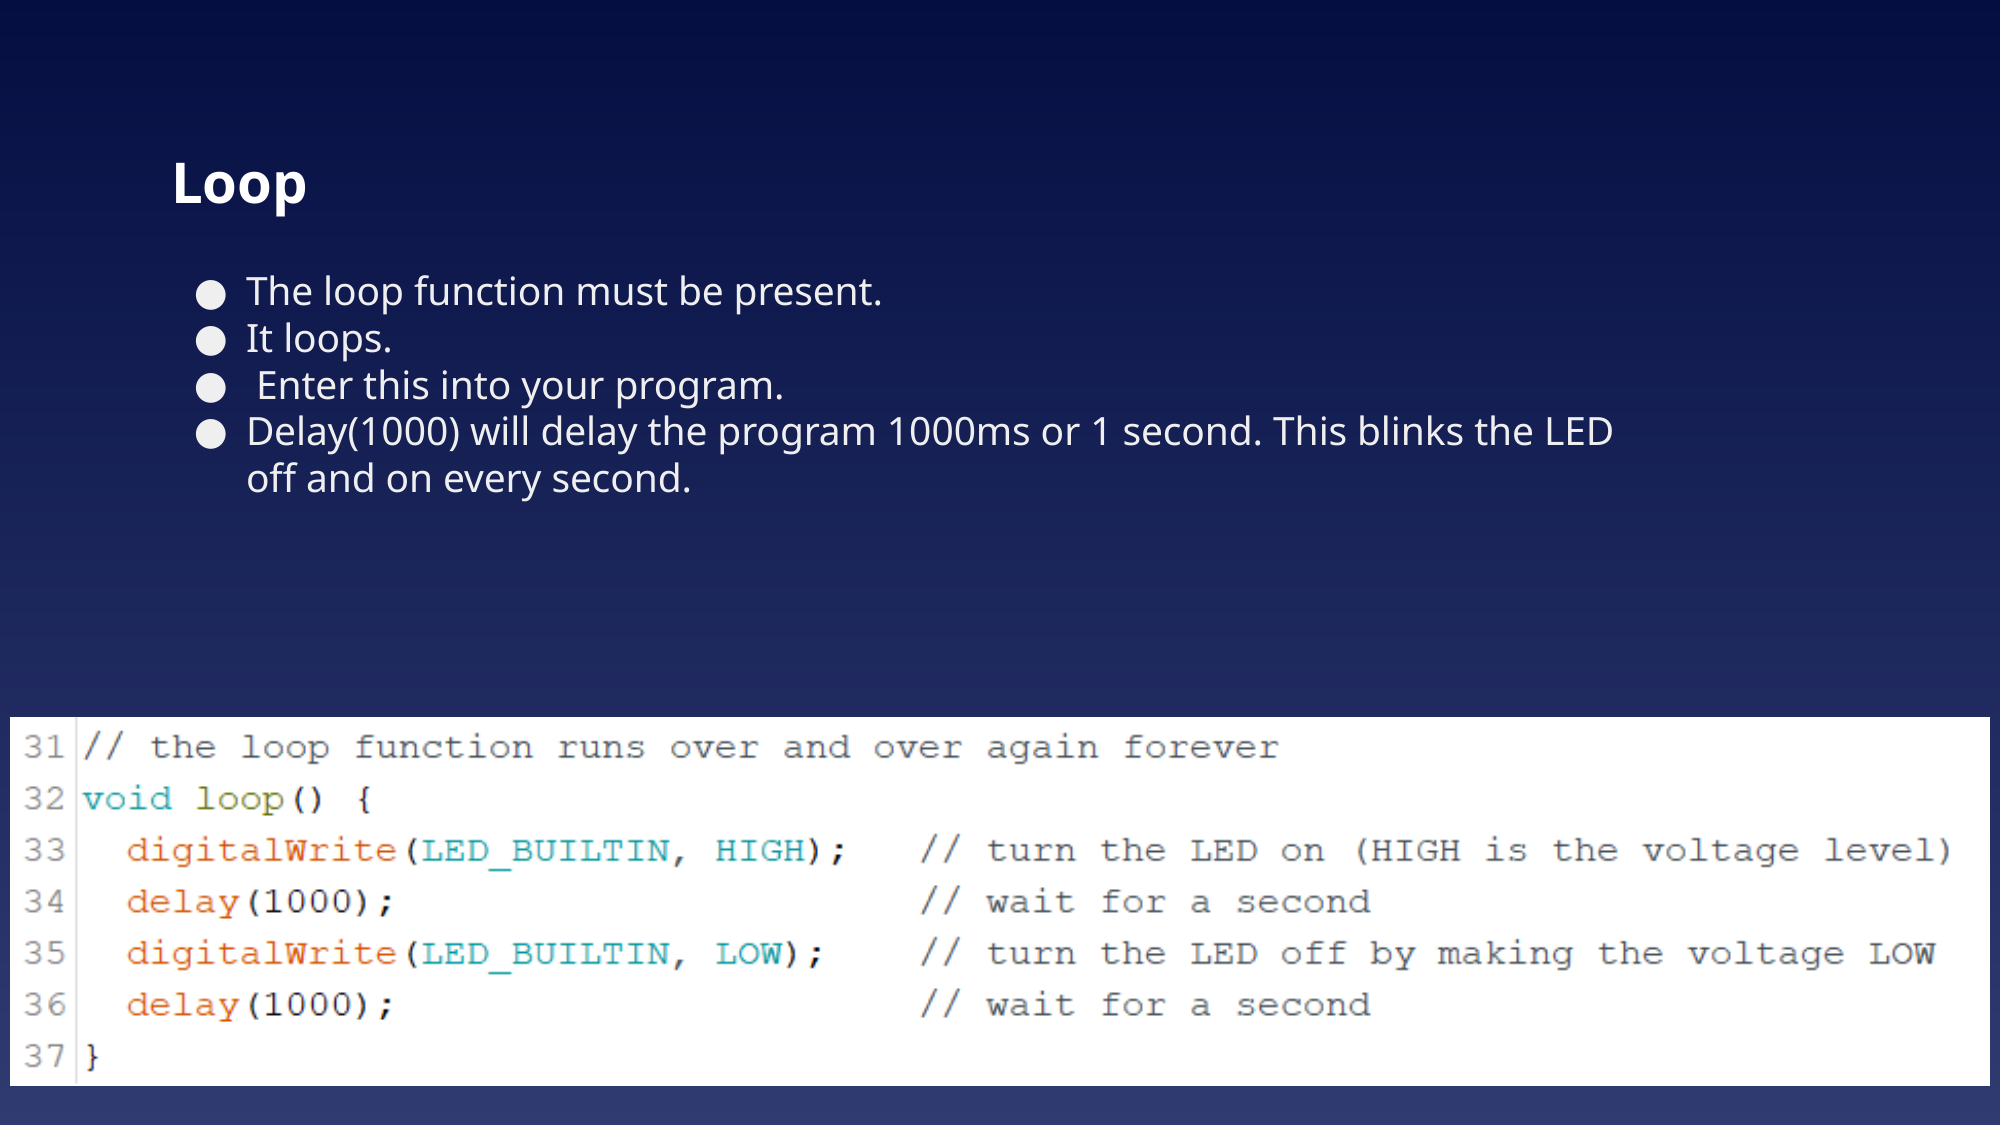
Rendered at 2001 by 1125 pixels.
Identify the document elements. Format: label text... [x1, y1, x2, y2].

list The loop function must be present. It loops. Enter this into your program. Delay(1000) will delay the program 1000ms or 1 second. This blinks the LED off and on every second. [156, 252, 1649, 714]
title Loop [156, 118, 1844, 244]
picture [9, 716, 1990, 1086]
